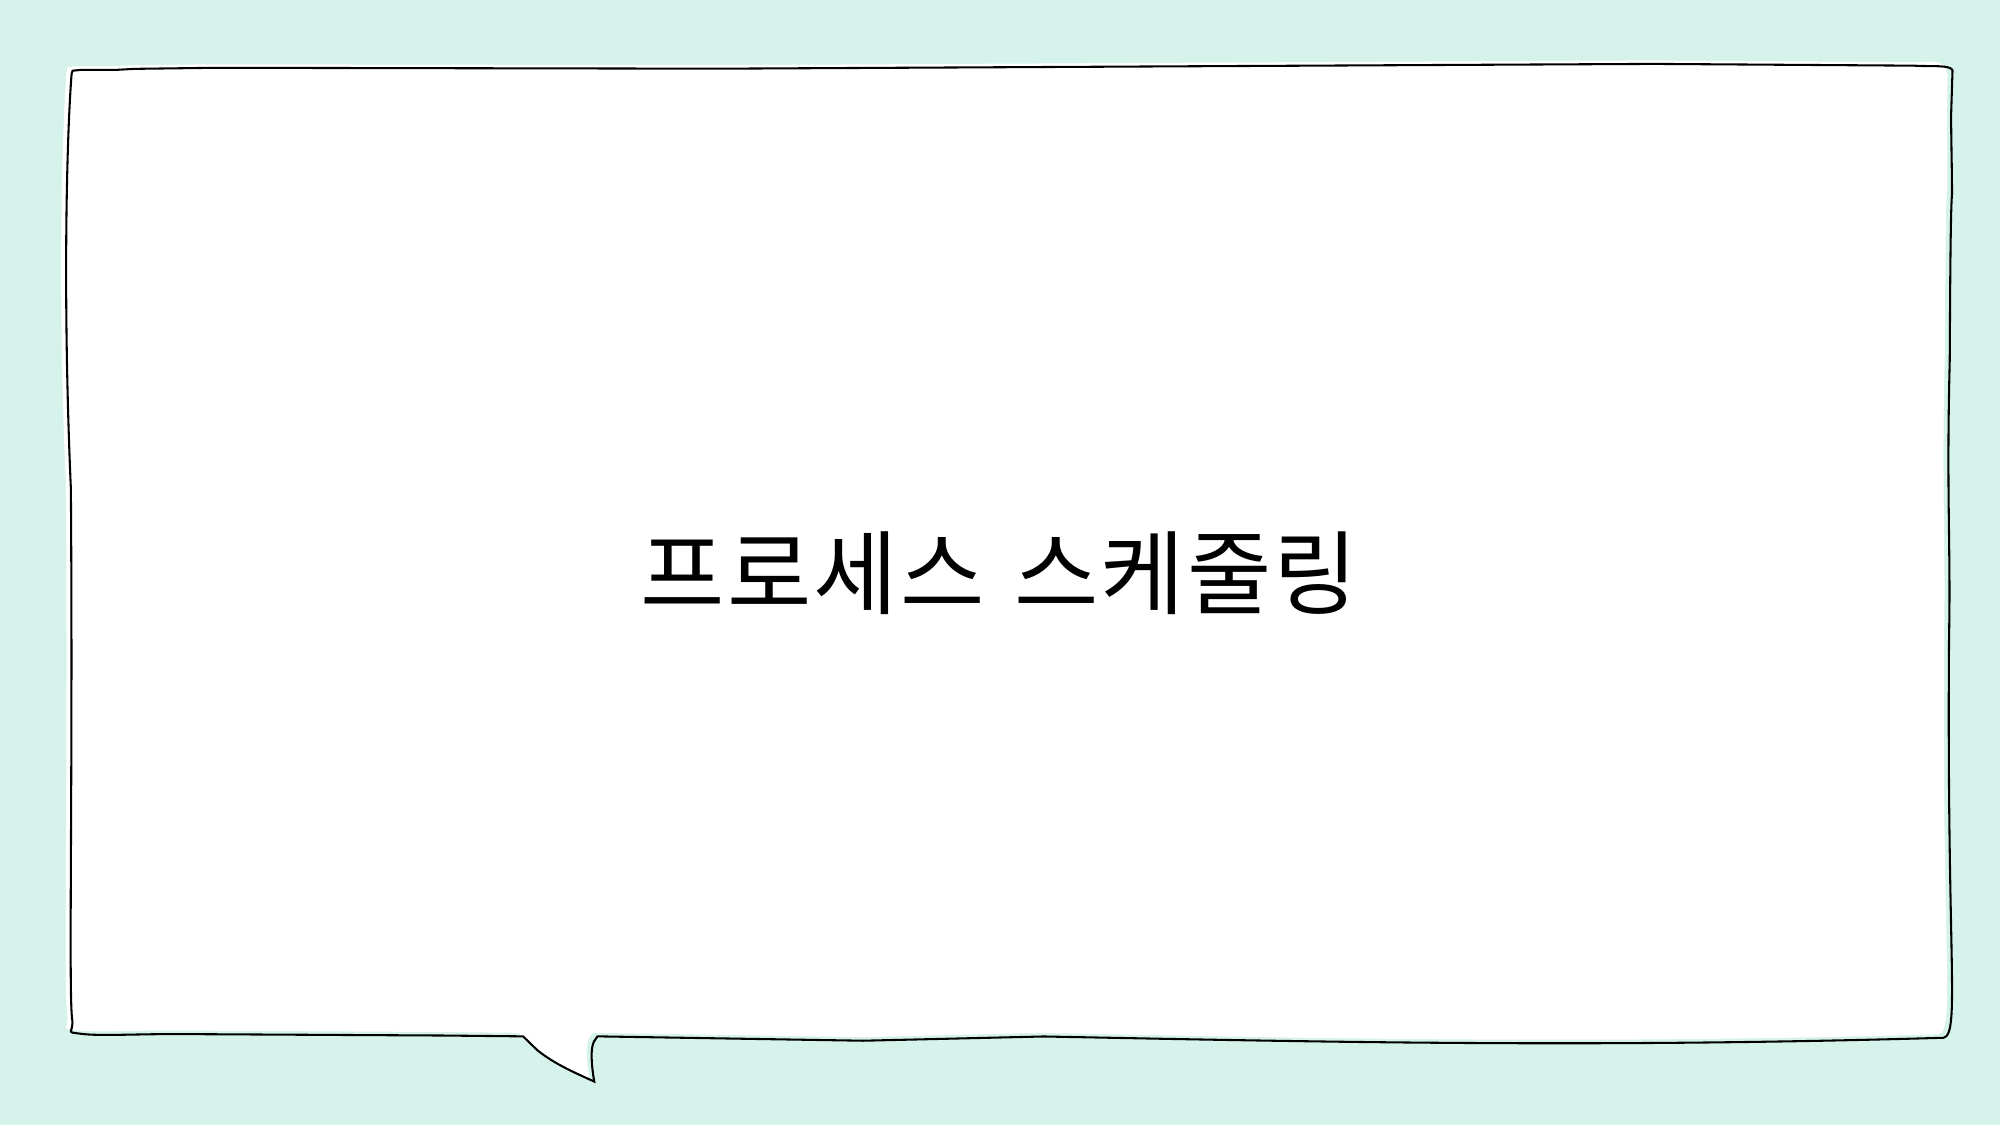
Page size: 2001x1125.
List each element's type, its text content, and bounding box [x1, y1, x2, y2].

title 프로세스 스케줄링 [152, 446, 1848, 679]
